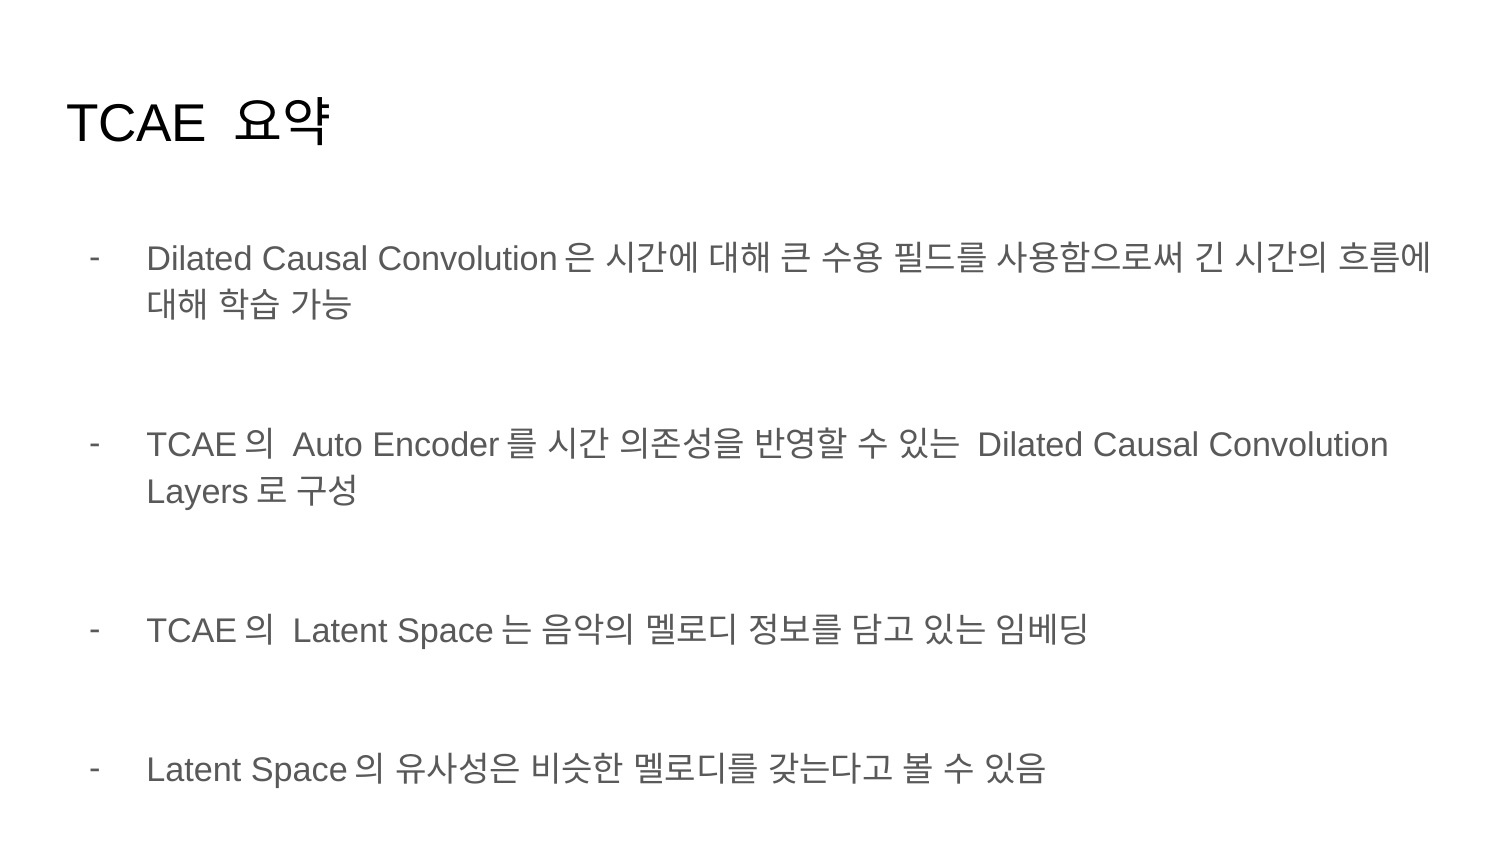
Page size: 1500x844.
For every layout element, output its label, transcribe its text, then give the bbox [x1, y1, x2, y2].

list Dilated Causal Convolution은 시간에 대해 큰 수용 필드를 사용함으로써 긴 시간의 흐름에 대해 학습 가능 TCAE의 Auto Encoder를 시간 의존성을 반영할 수 있는 Dilated Causal Convolution Layers로 구성 TCAE의 Latent Space는 음악의 멜로디 정보를 담고 있는 임베딩 Latent Space의 유사성은 비슷한 멜로디를 갖는다고 볼 수 있음 [51, 214, 1449, 804]
title TCAE 요약 [51, 72, 1449, 167]
